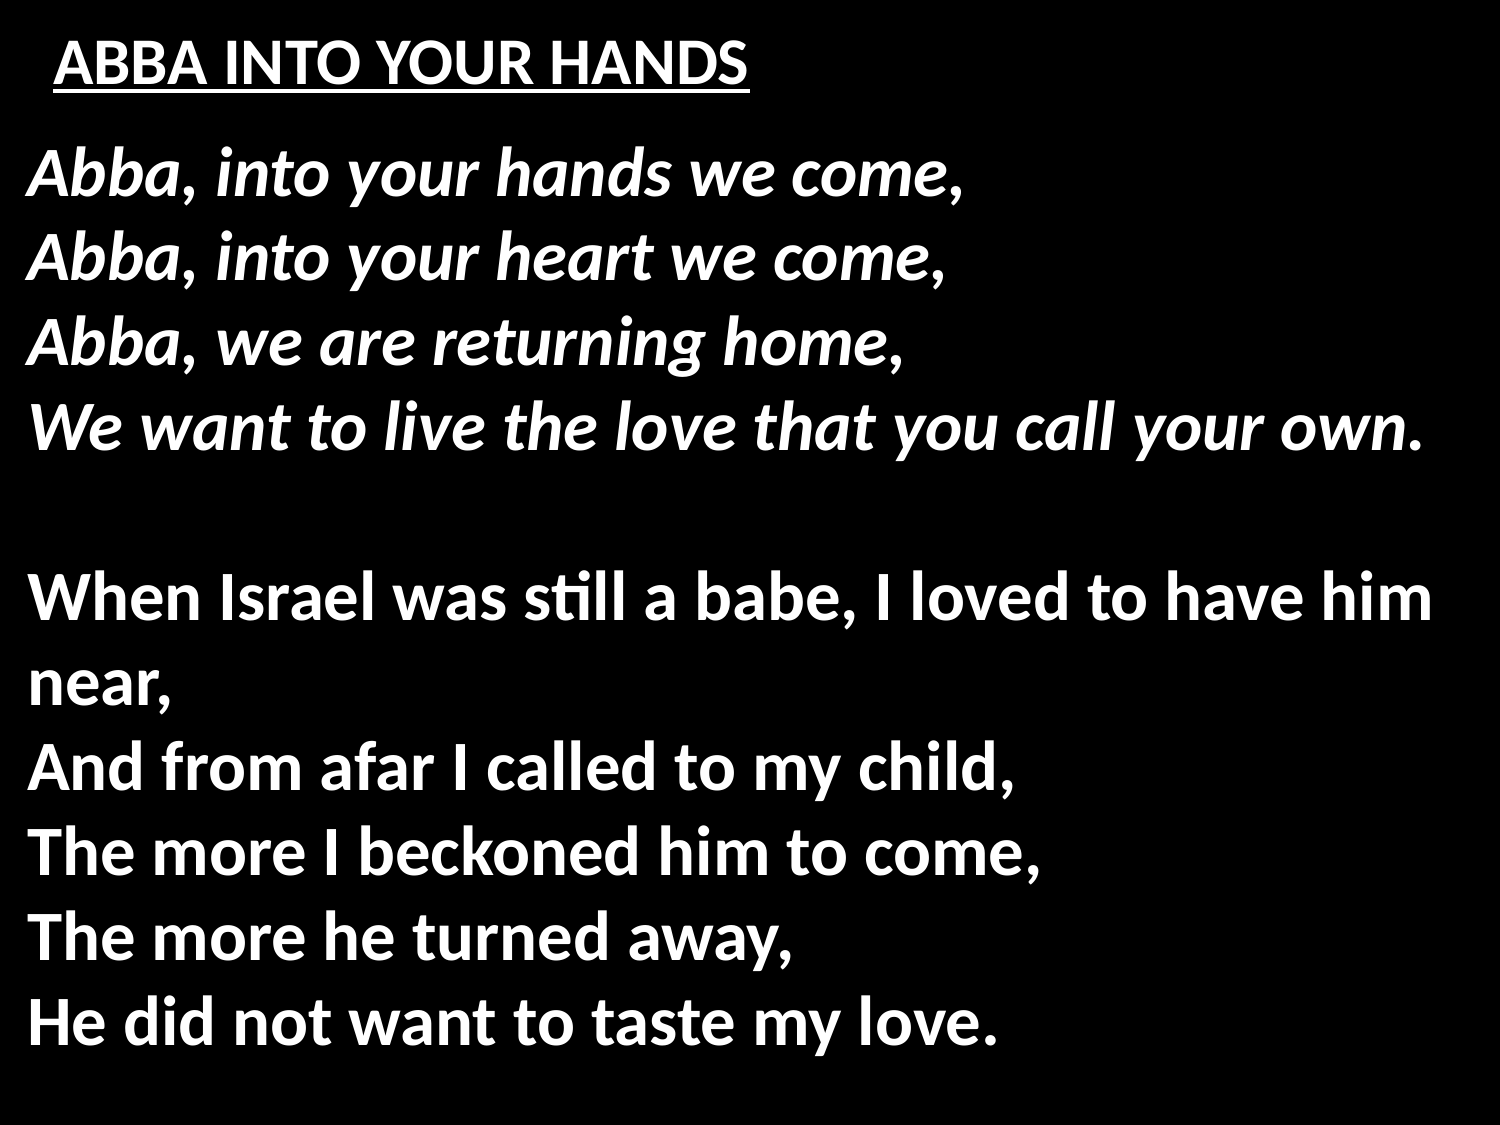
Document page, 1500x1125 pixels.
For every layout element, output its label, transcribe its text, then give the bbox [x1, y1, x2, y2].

title ABBA INTO YOUR HANDS [10, 0, 1490, 117]
list Abba, into your hands we come, Abba, into your heart we come, Abba, we are returning home, We want to live the love that you call your own. When Israel was still a babe, I loved to have him near, And from afar I called to my child, The more I beckoned him to come, The more he turned away, He did not want to taste my love. [8, 125, 1489, 1116]
